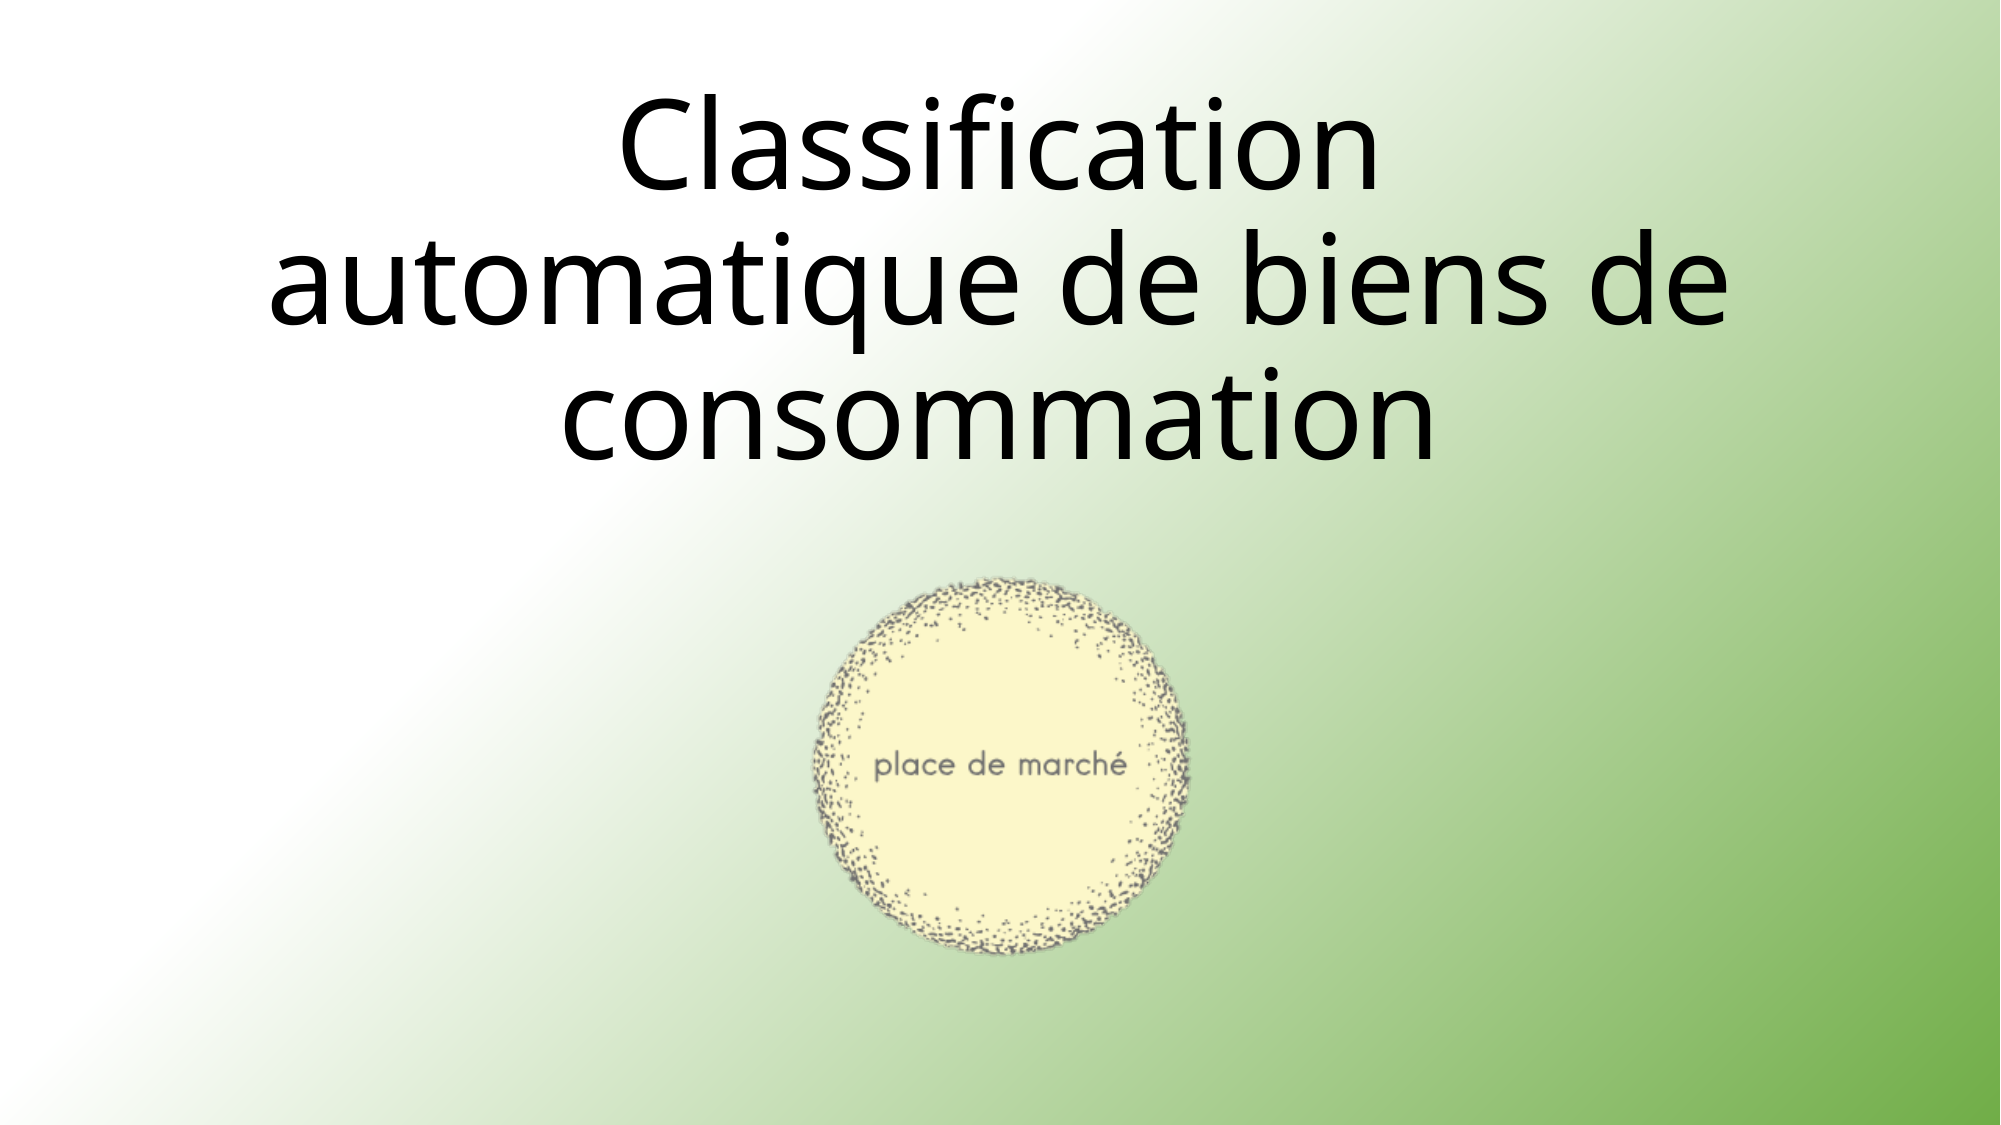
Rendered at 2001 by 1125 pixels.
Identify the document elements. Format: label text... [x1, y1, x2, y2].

title Classification automatique de biens de consommation [249, 102, 1750, 494]
picture [606, 520, 1394, 1023]
